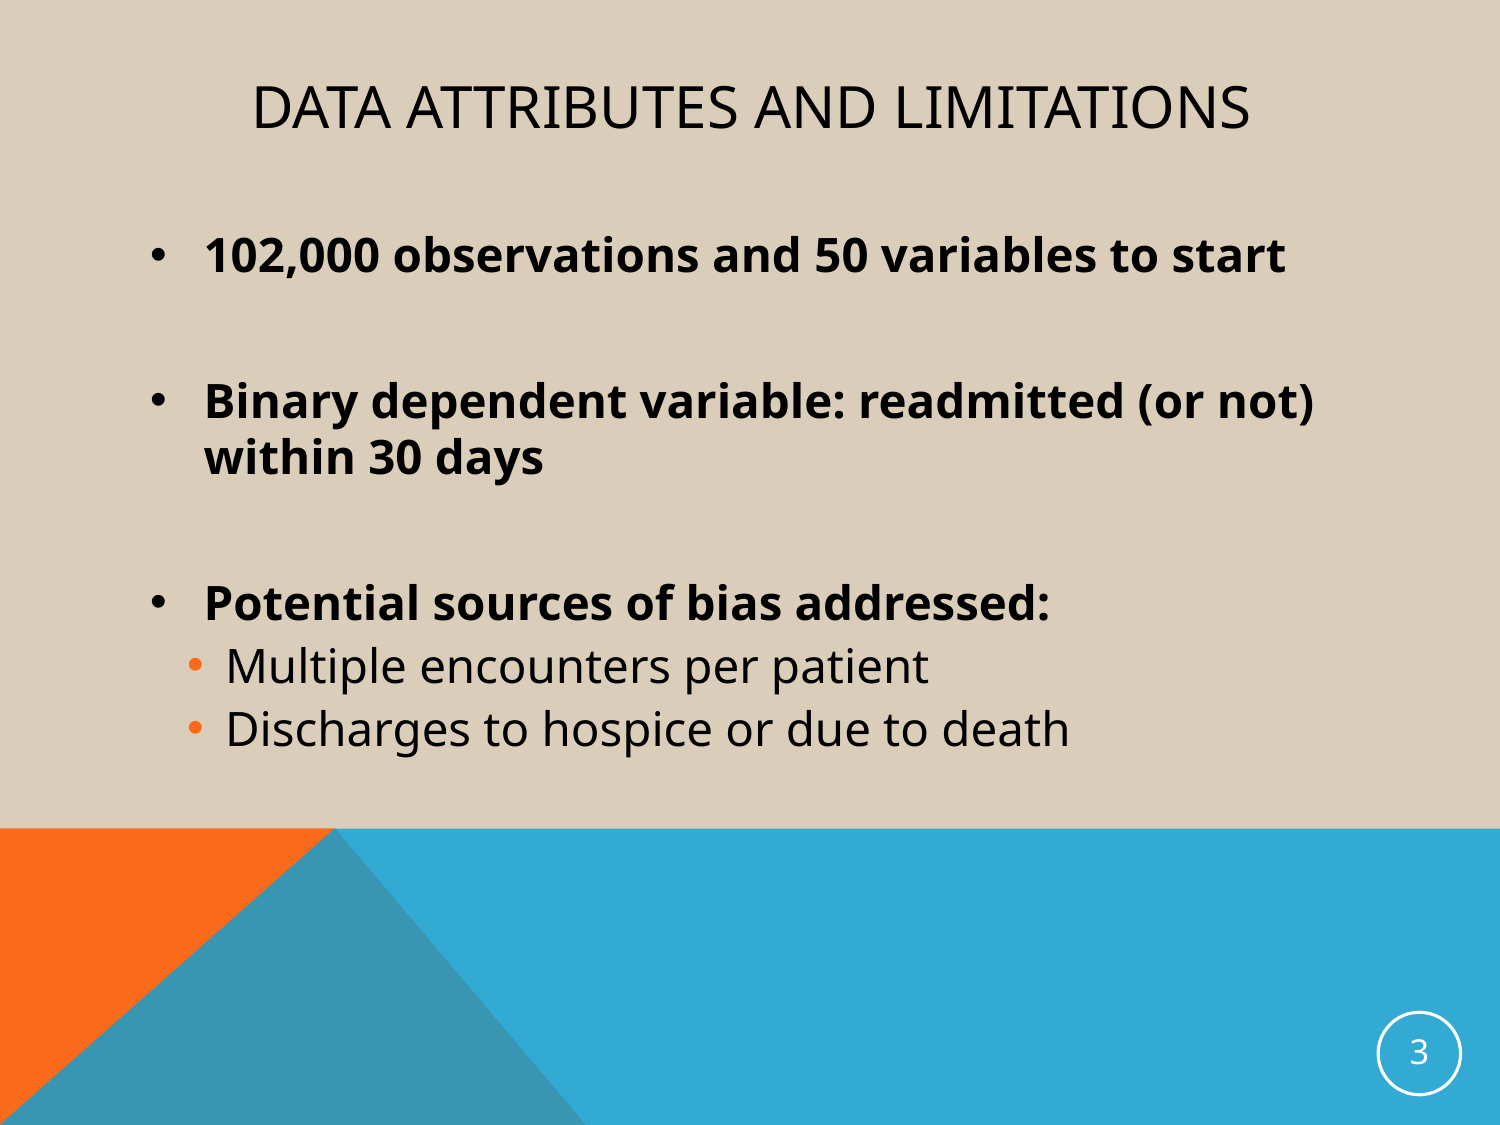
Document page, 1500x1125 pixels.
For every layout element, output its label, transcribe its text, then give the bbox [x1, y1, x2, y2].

title Data attributes and limitations [135, 60, 1369, 150]
list 102,000 observations and 50 variables to start Binary dependent variable: readmitted (or not) within 30 days Potential sources of bias addressed: Multiple encounters per patient Discharges to hospice or due to death [135, 217, 1416, 768]
slide_number 3 [1376, 1010, 1463, 1097]
